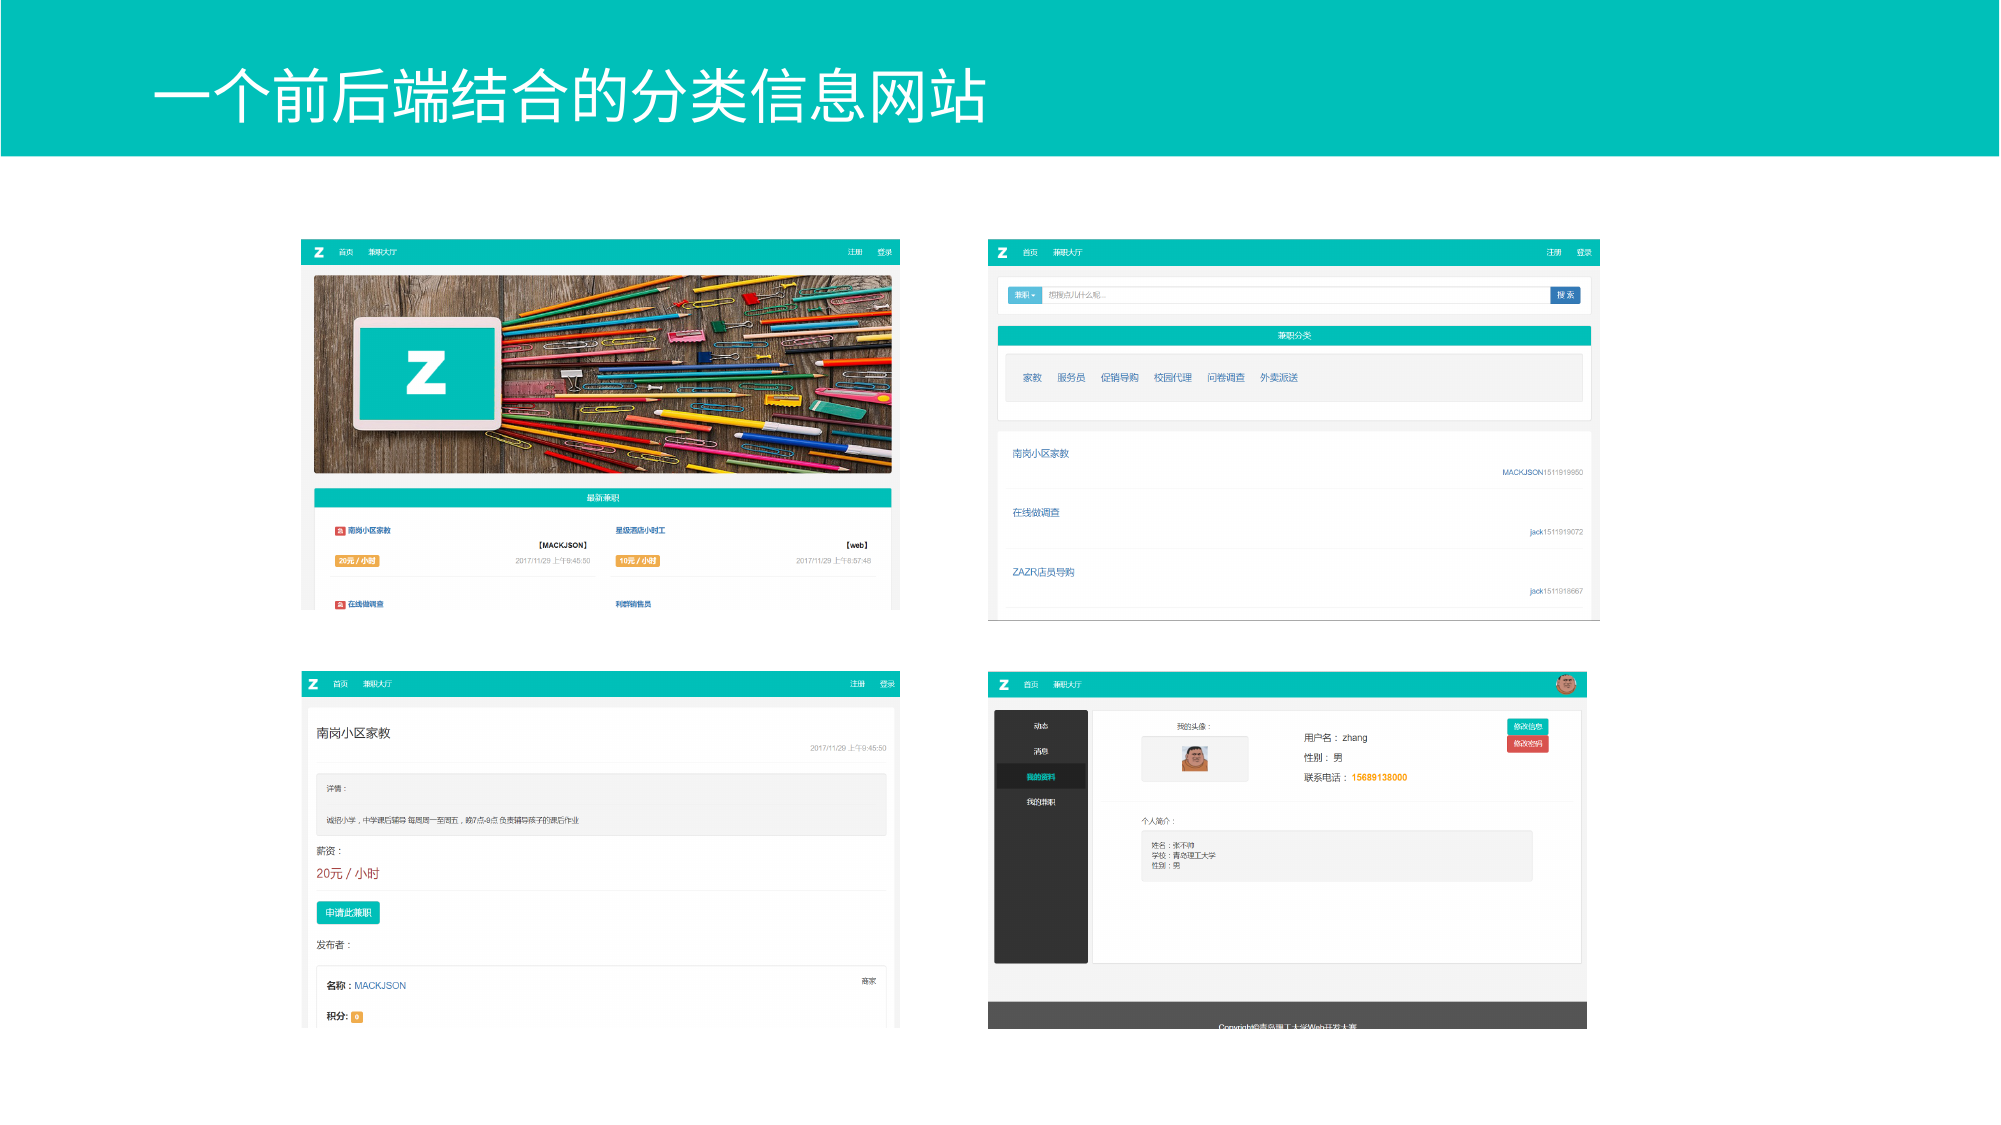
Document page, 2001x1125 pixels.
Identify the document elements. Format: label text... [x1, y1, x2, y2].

title 一个前后端结合的分类信息网站 [137, 59, 1822, 140]
picture [988, 239, 1600, 621]
picture [301, 671, 900, 1028]
picture [988, 671, 1587, 1029]
picture [301, 239, 900, 611]
text_box [0, 0, 2000, 157]
